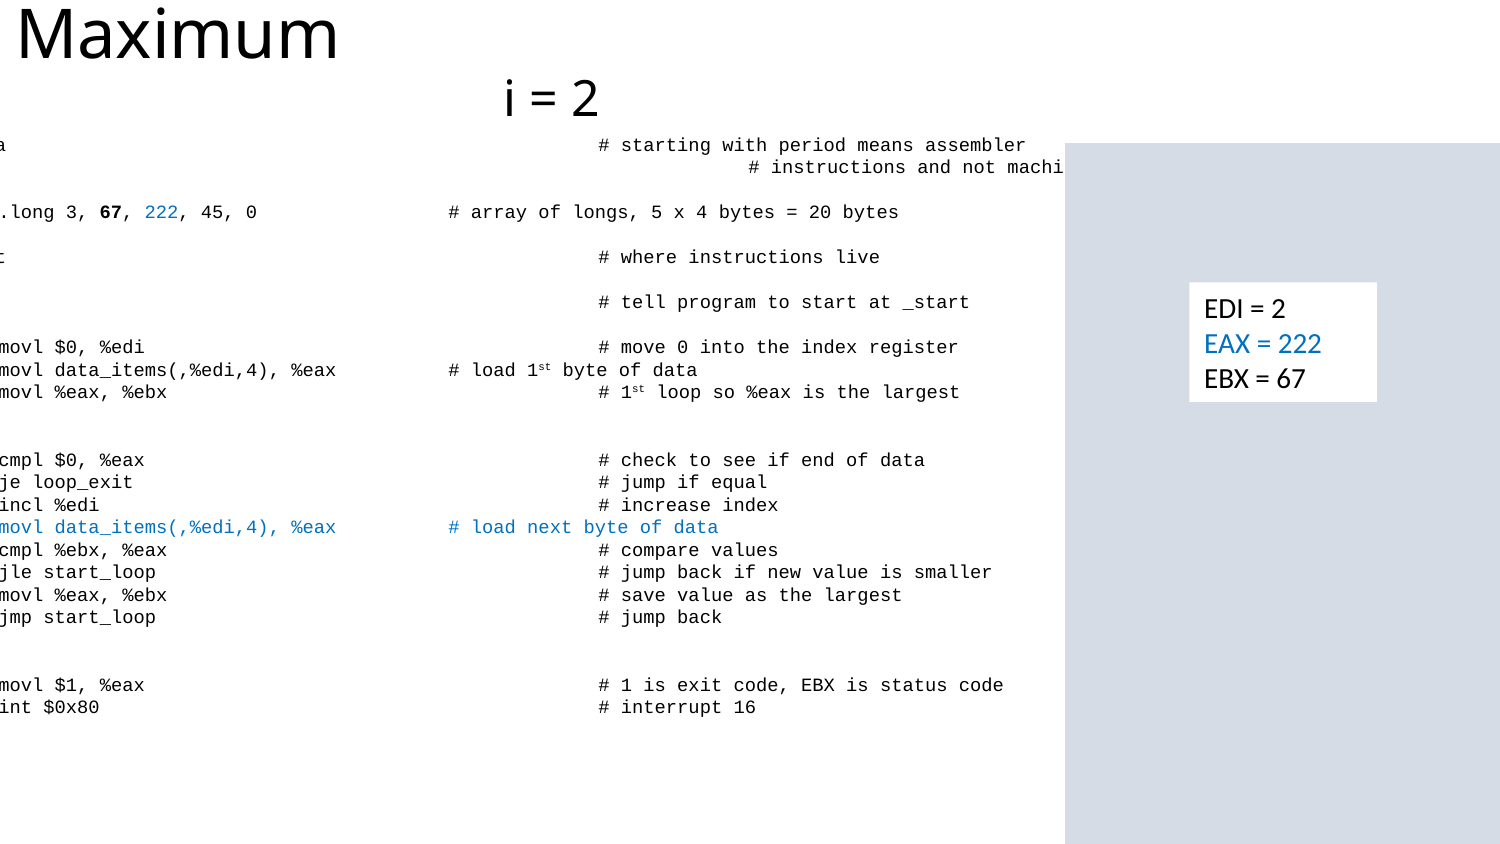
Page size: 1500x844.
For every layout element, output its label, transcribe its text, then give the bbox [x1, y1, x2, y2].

text_box .section .data # starting with period means assembler # instructions and not machine code data_items: .long 3, 67, 222, 45, 0 # array of longs, 5 x 4 bytes = 20 bytes .section .text # where instructions live .globl _start # tell program to start at _start _start: movl $0, %edi # move 0 into the index register movl data_items(,%edi,4), %eax # load 1st byte of data movl %eax, %ebx # 1st loop so %eax is the largest start_loop: cmpl $0, %eax # check to see if end of data je loop_exit # jump if equal incl %edi # increase index movl data_items(,%edi,4), %eax # load next byte of data cmpl %ebx, %eax # compare values jle start_loop # jump back if new value is smaller movl %eax, %ebx # save value as the largest jmp start_loop # jump back loop_exit: movl $1, %eax # 1 is exit code, EBX is status code int $0x80 # interrupt 16 [0, 145, 1065, 725]
text_box EDI = 2 EAX = 222 EBX = 67 [1189, 282, 1377, 402]
text_box Maximum i = 2 [0, 0, 1500, 145]
text_box [1065, 143, 1500, 844]
